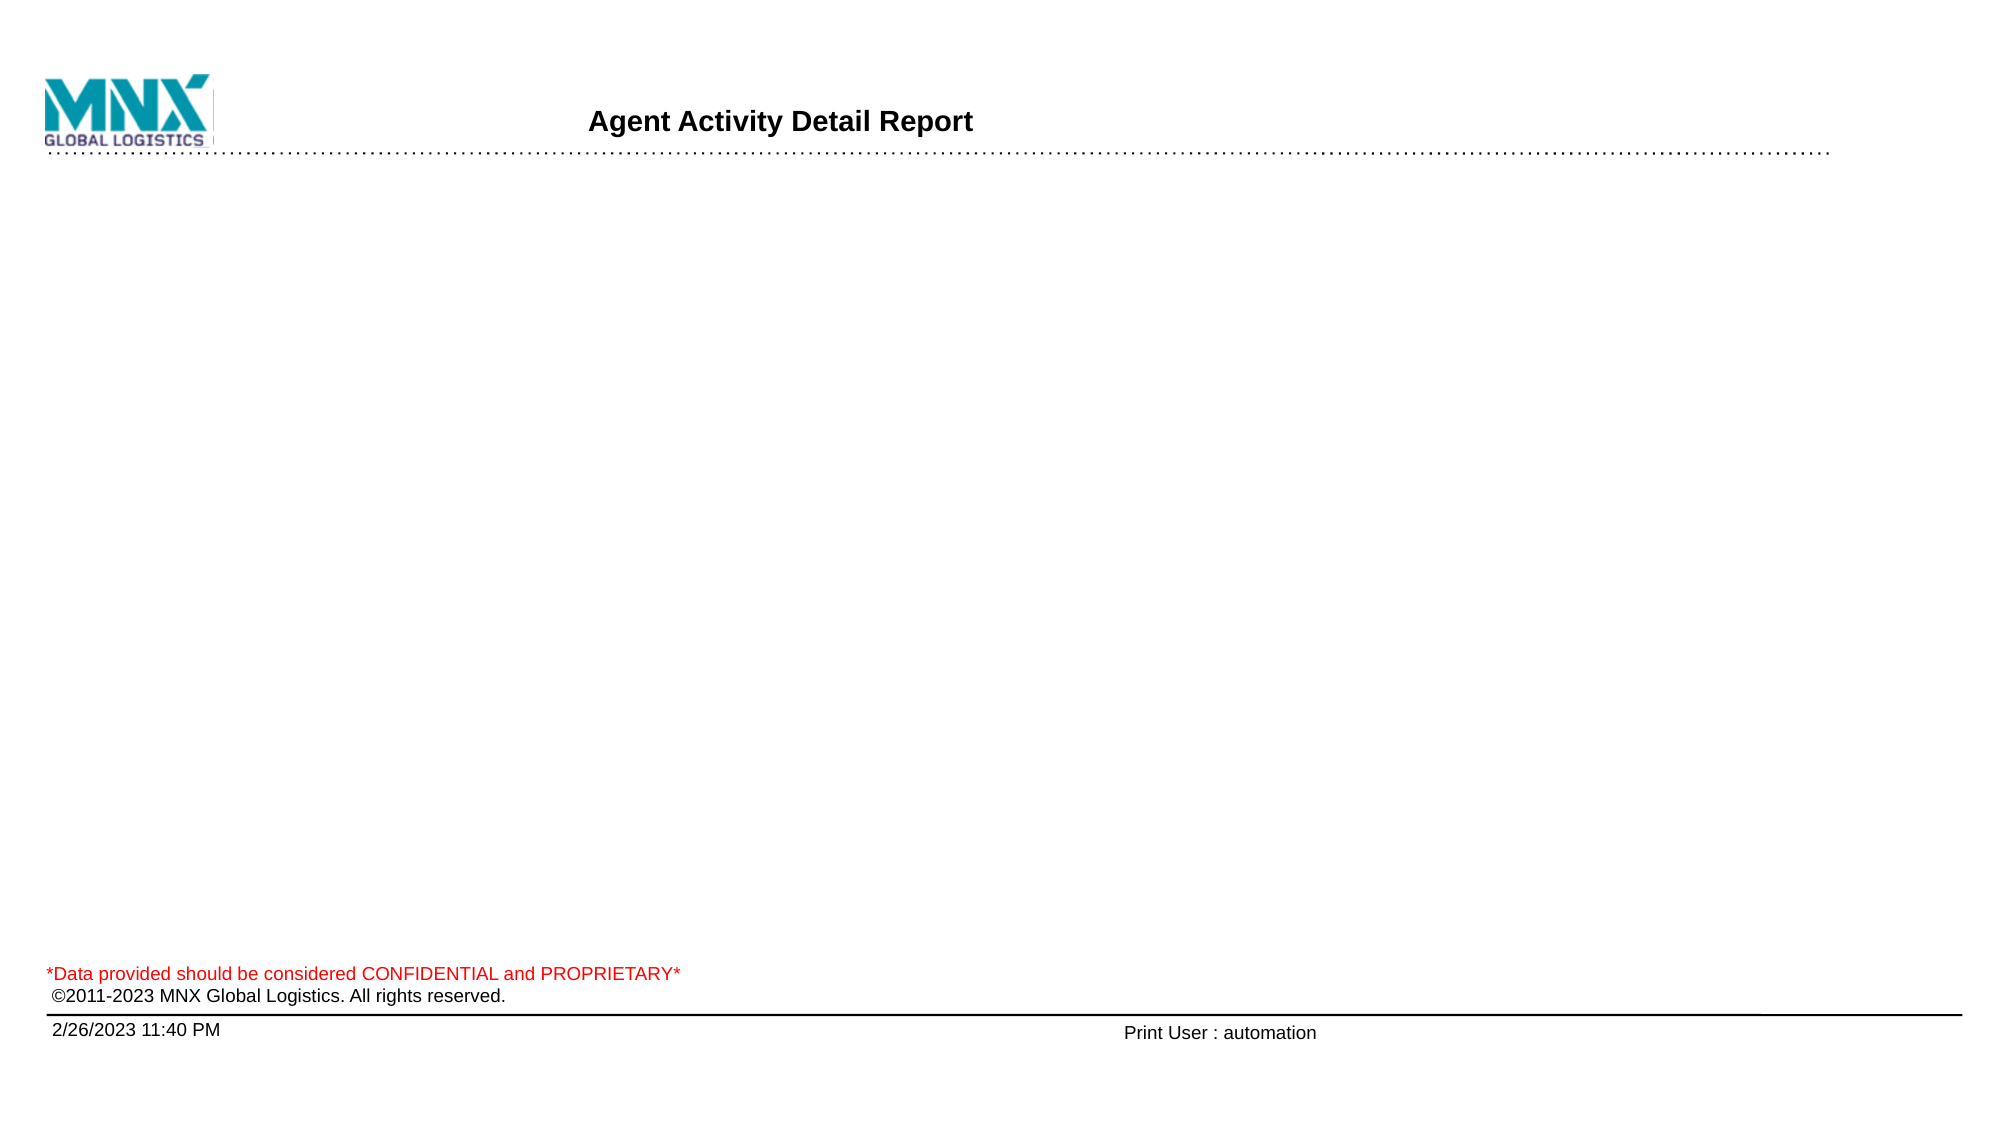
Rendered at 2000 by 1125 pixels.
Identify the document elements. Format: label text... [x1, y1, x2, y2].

text_box Print User : automation [979, 1020, 1462, 1050]
picture [44, 74, 256, 148]
text_box *Data provided should be considered CONFIDENTIAL and PROPRIETARY* [46, 962, 1687, 983]
text_box ©2011-2023 MNX Global Logistics. All rights reserved. [46, 983, 1687, 1005]
text_box Agent Activity Detail Report [352, 98, 1210, 141]
text_box 2/26/2023 11:40 PM [52, 1017, 351, 1050]
